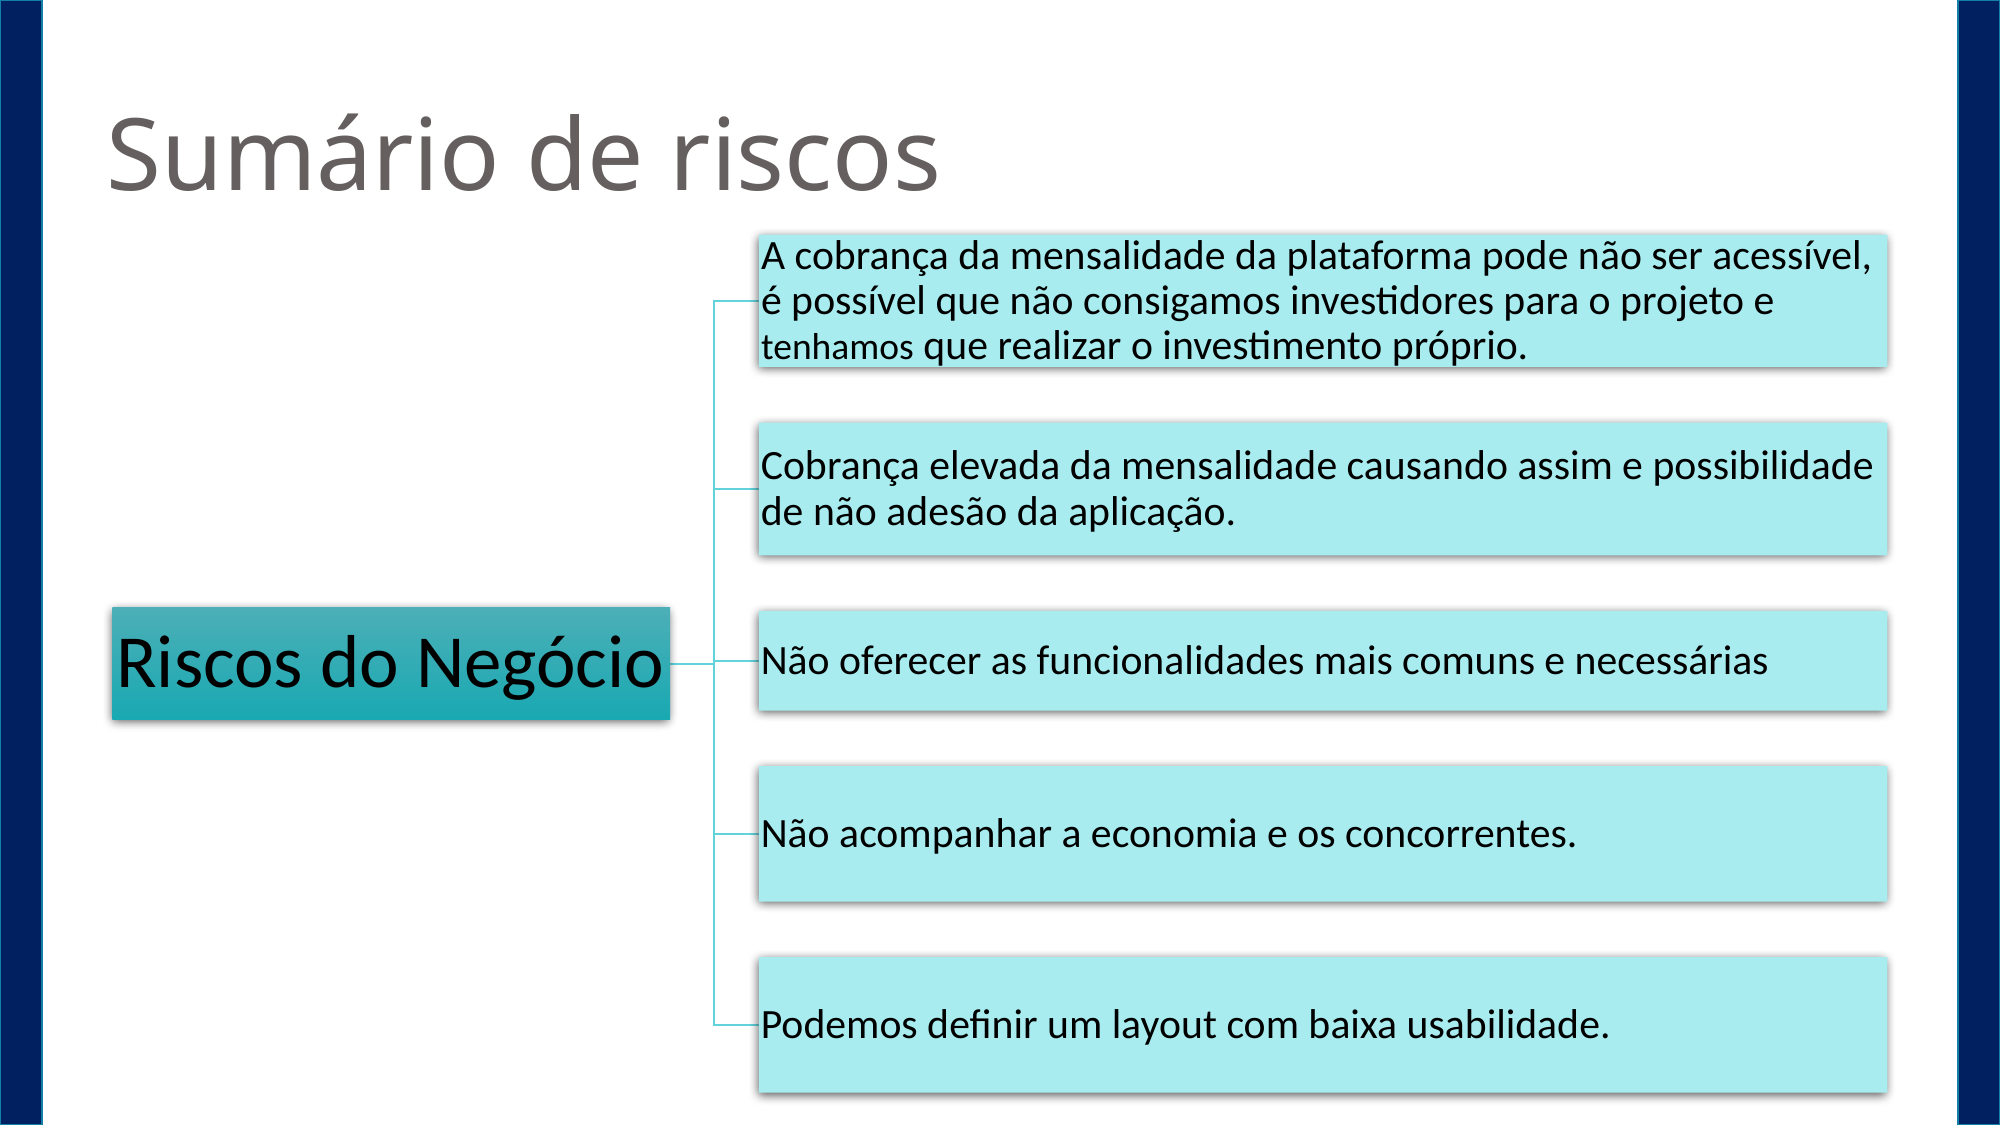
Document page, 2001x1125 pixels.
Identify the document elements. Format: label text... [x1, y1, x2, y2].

title Sumário de riscos [91, 61, 1574, 220]
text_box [42, 234, 1958, 1094]
text_box [1957, 0, 2000, 1125]
text_box [0, 0, 43, 1125]
